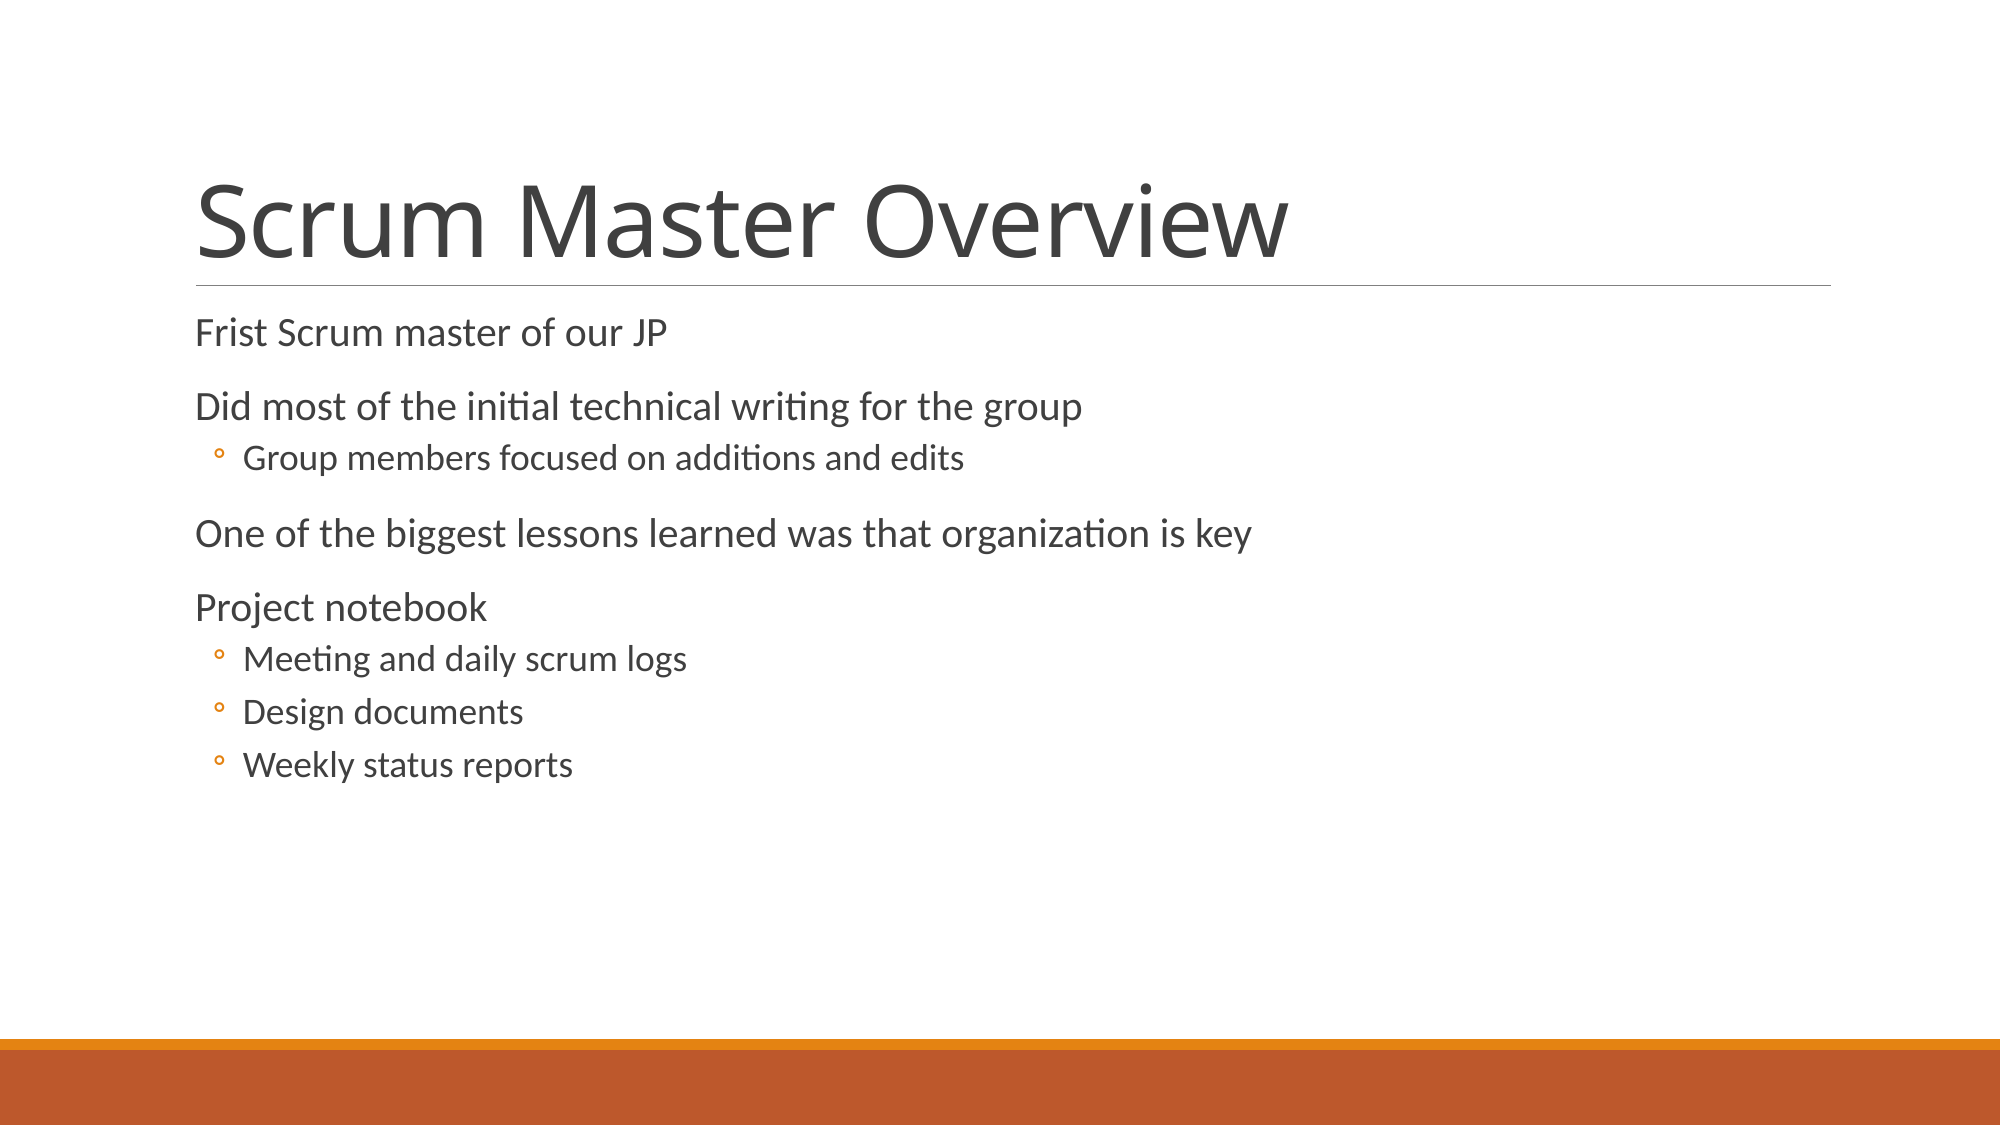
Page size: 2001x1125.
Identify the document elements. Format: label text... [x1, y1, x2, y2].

title Scrum Master Overview [180, 47, 1830, 285]
list Frist Scrum master of our JP Did most of the initial technical writing for the group Group members focused on additions and edits One of the biggest lessons learned was that organization is key Project notebook Meeting and daily scrum logs Design documents Weekly status reports [180, 302, 1830, 963]
